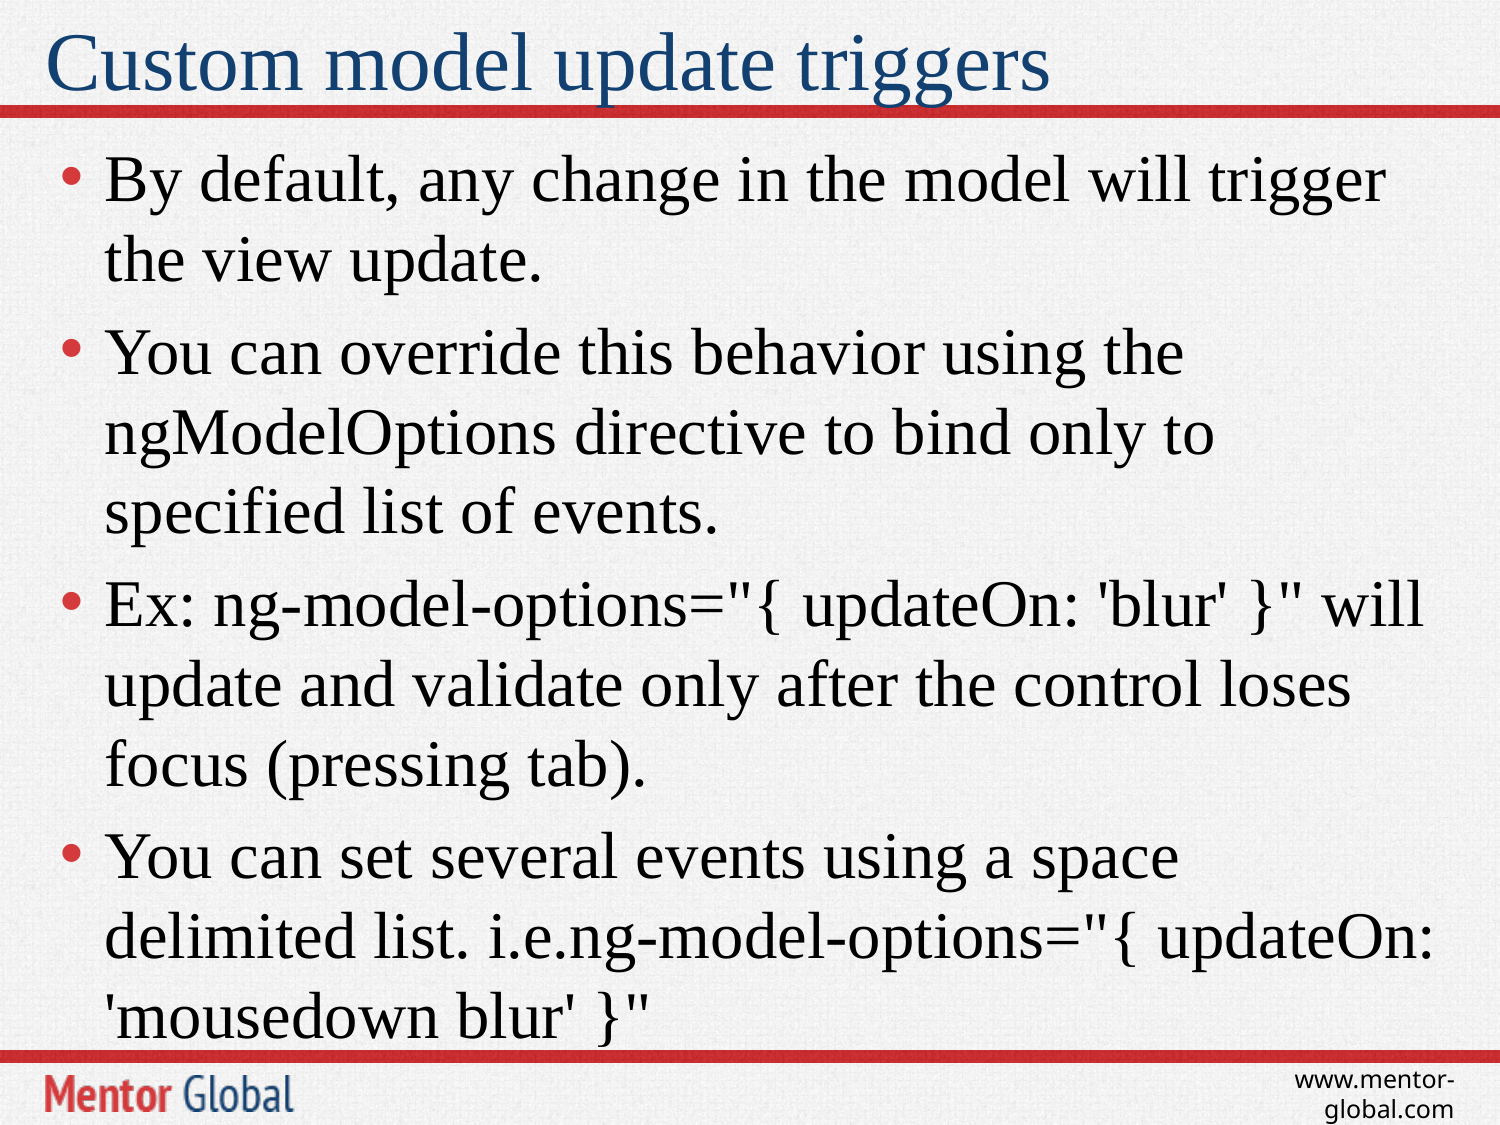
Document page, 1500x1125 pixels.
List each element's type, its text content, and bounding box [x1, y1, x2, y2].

picture [0, 117, 1500, 1125]
list By default, any change in the model will trigger the view update. You can override this behavior using the ngModelOptions directive to bind only to specified list of events. Ex: ng-model-options="{ updateOn: 'blur' }" will update and validate only after the control loses focus (pressing tab). You can set several events using a space delimited list. i.e.ng-model-options="{ updateOn: 'mousedown blur' }" [45, 120, 1455, 1070]
title Custom model update triggers [0, 0, 1500, 117]
